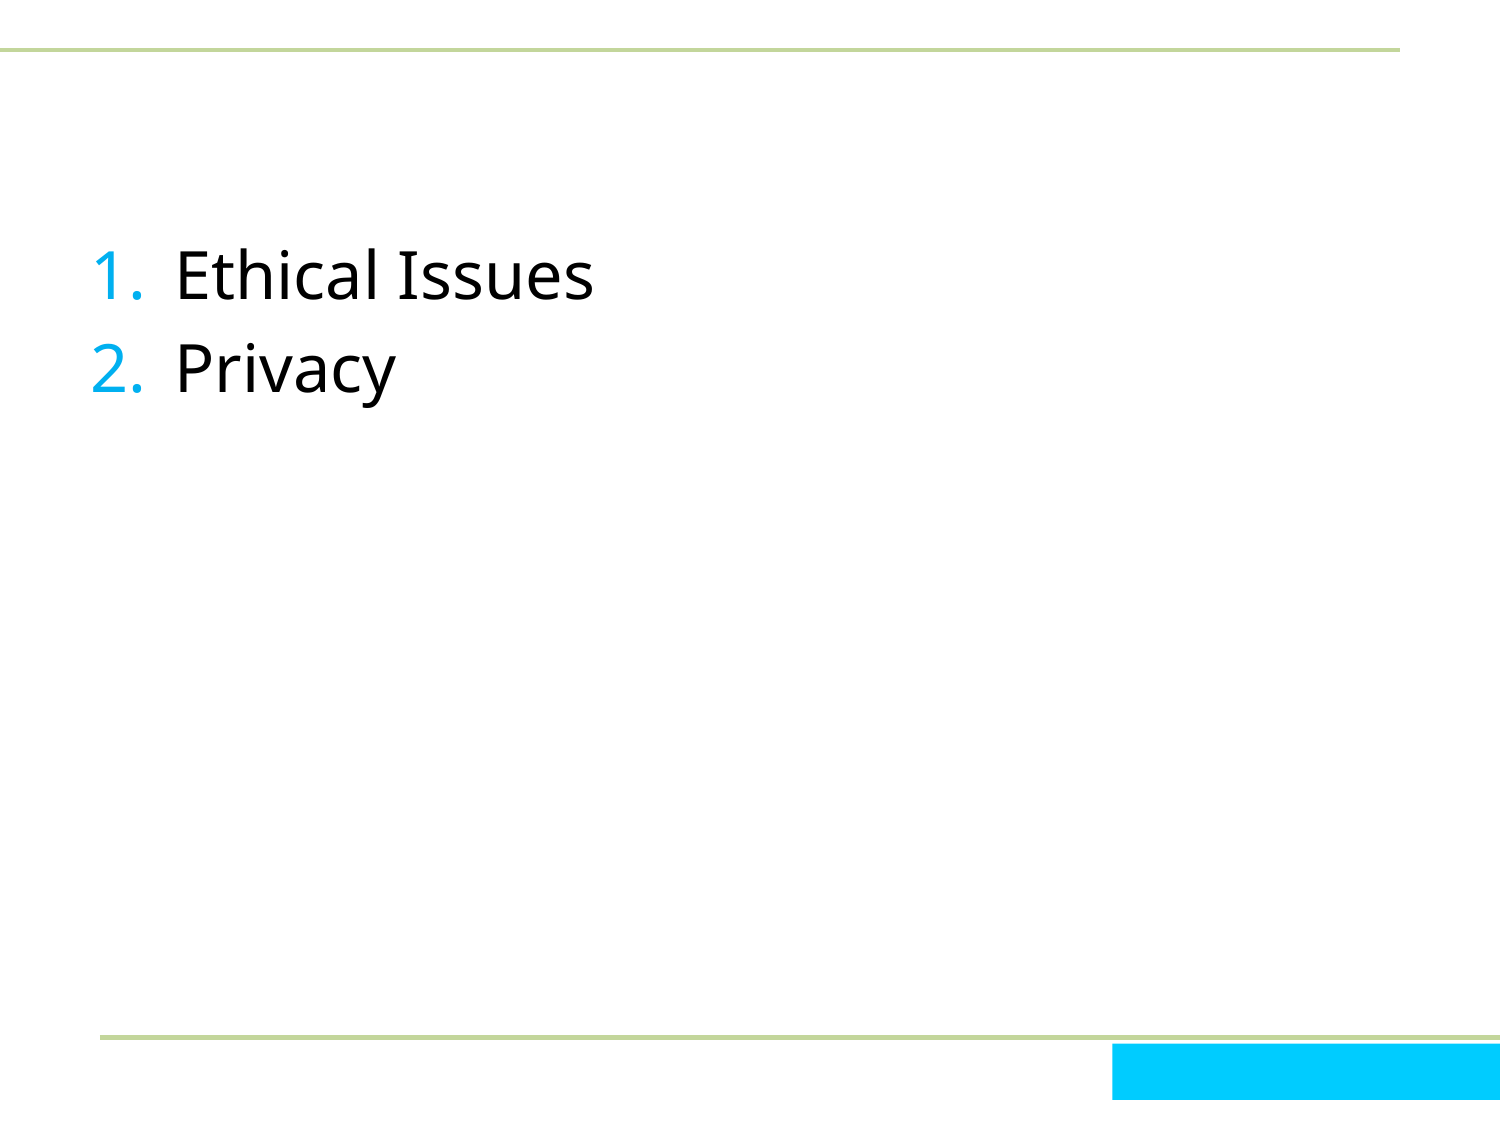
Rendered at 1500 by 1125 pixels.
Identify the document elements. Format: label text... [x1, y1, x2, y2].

list Ethical Issues Privacy [75, 224, 1425, 1005]
